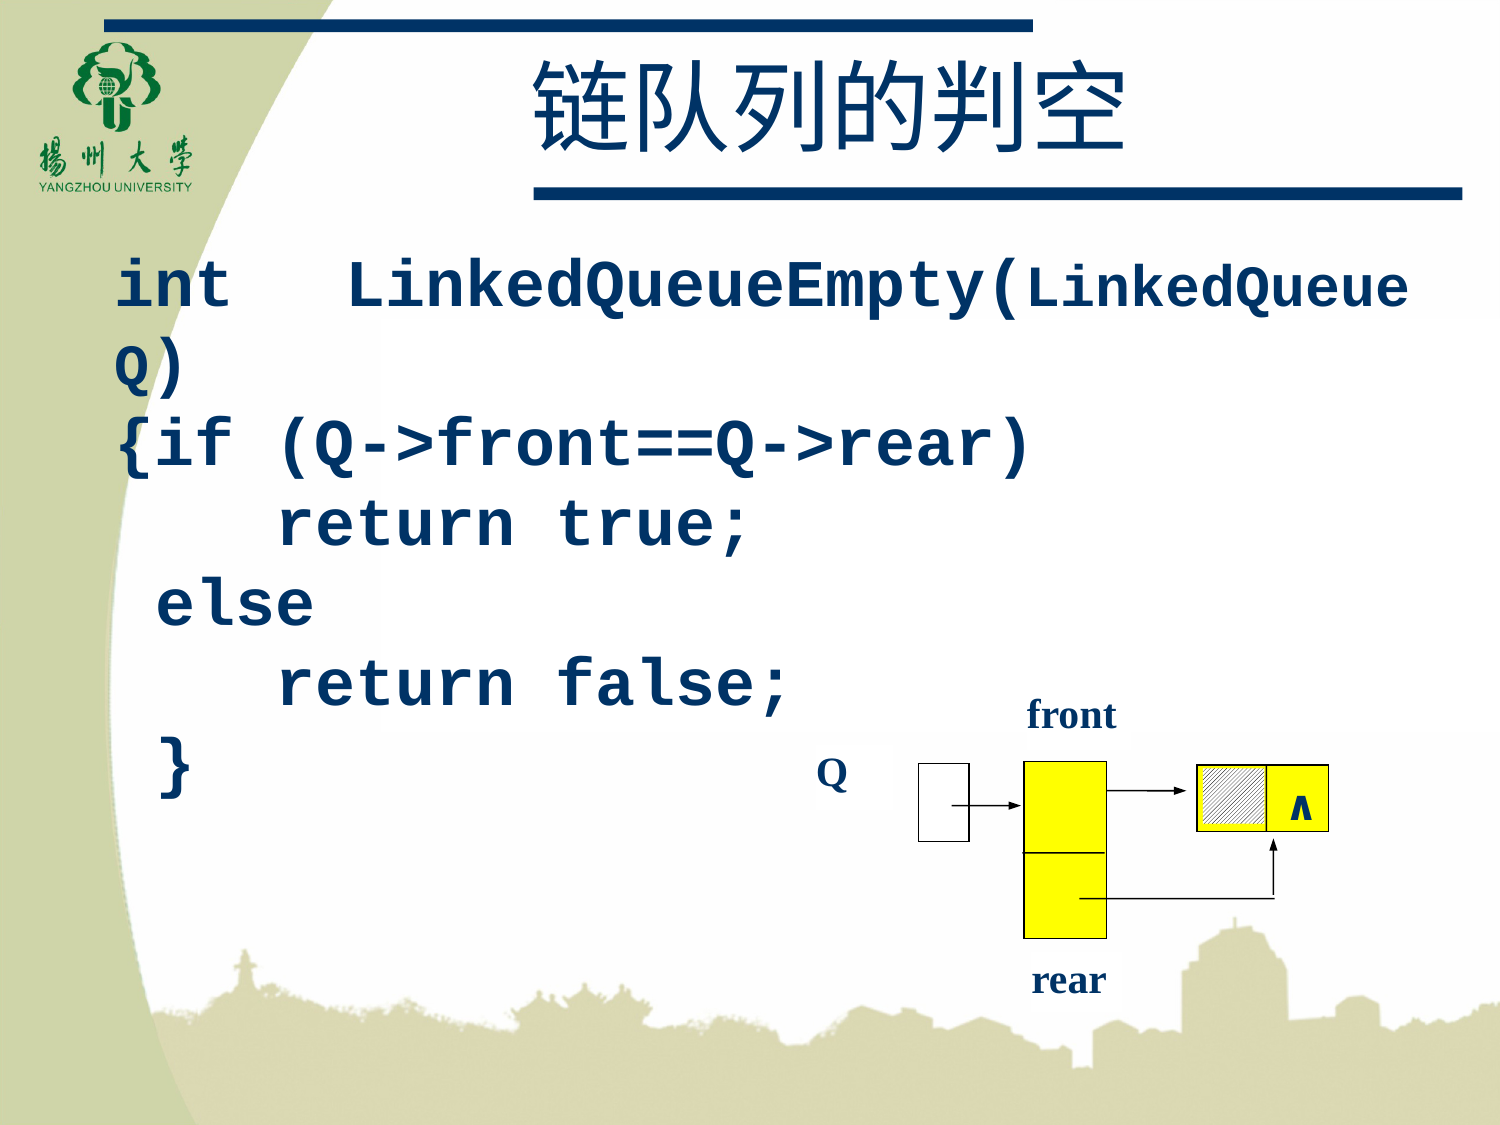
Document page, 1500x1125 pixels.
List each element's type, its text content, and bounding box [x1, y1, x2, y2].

title 链队列的判空 [224, 39, 1436, 190]
picture [0, 0, 1500, 1125]
text_box int LinkedQueueEmpty(LinkedQueue Q) {if (Q->front==Q->rear) return true; else return false; } [100, 231, 1426, 807]
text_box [815, 686, 1329, 1013]
